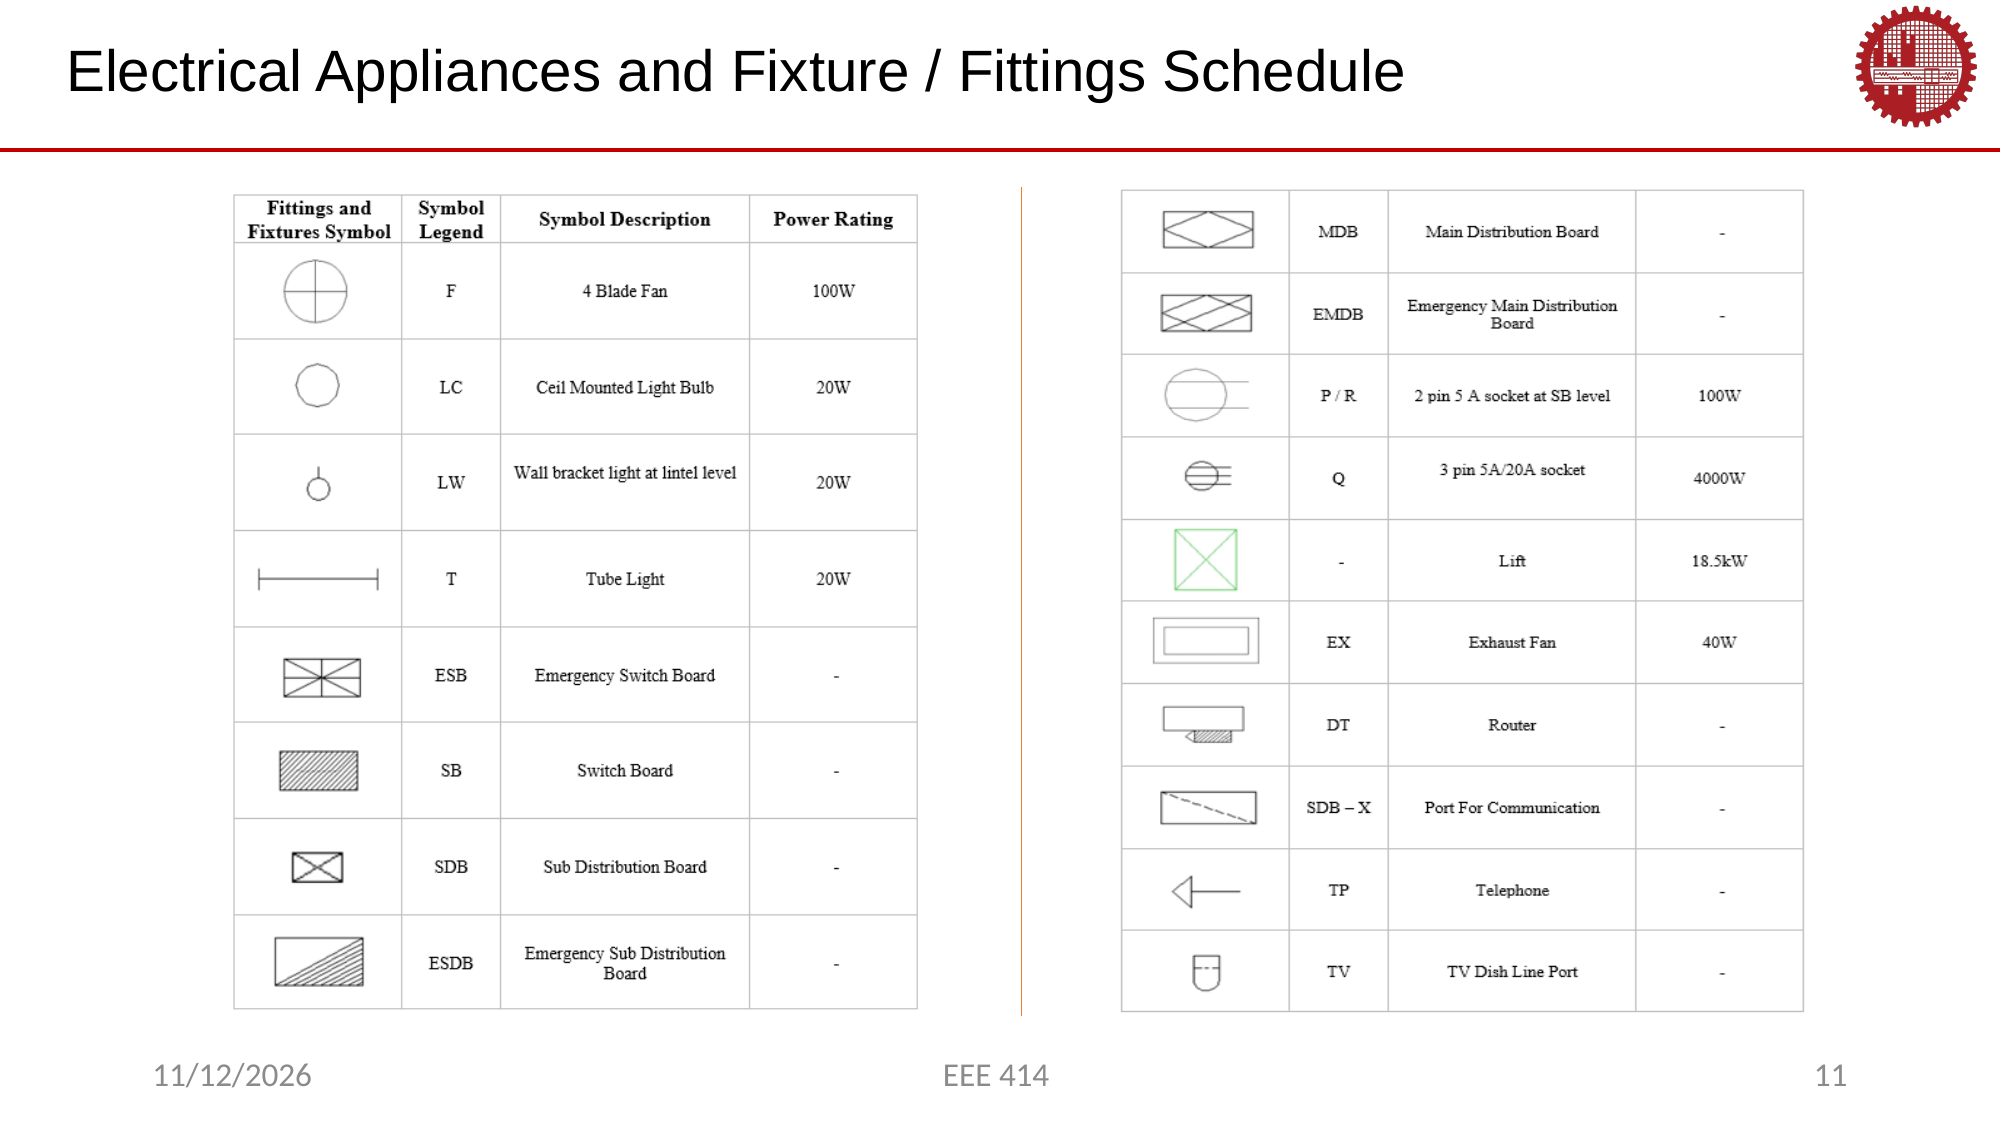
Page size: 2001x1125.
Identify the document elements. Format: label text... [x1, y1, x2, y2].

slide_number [137, 1042, 588, 1103]
picture [226, 187, 928, 1017]
slide_number 11 [1412, 1042, 1863, 1103]
footer EEE 414 [662, 1042, 1338, 1103]
picture [1854, 4, 1978, 128]
picture [1111, 176, 1813, 1021]
text_box Electrical Appliances and Fixture / Fittings Schedule [51, 25, 1474, 149]
